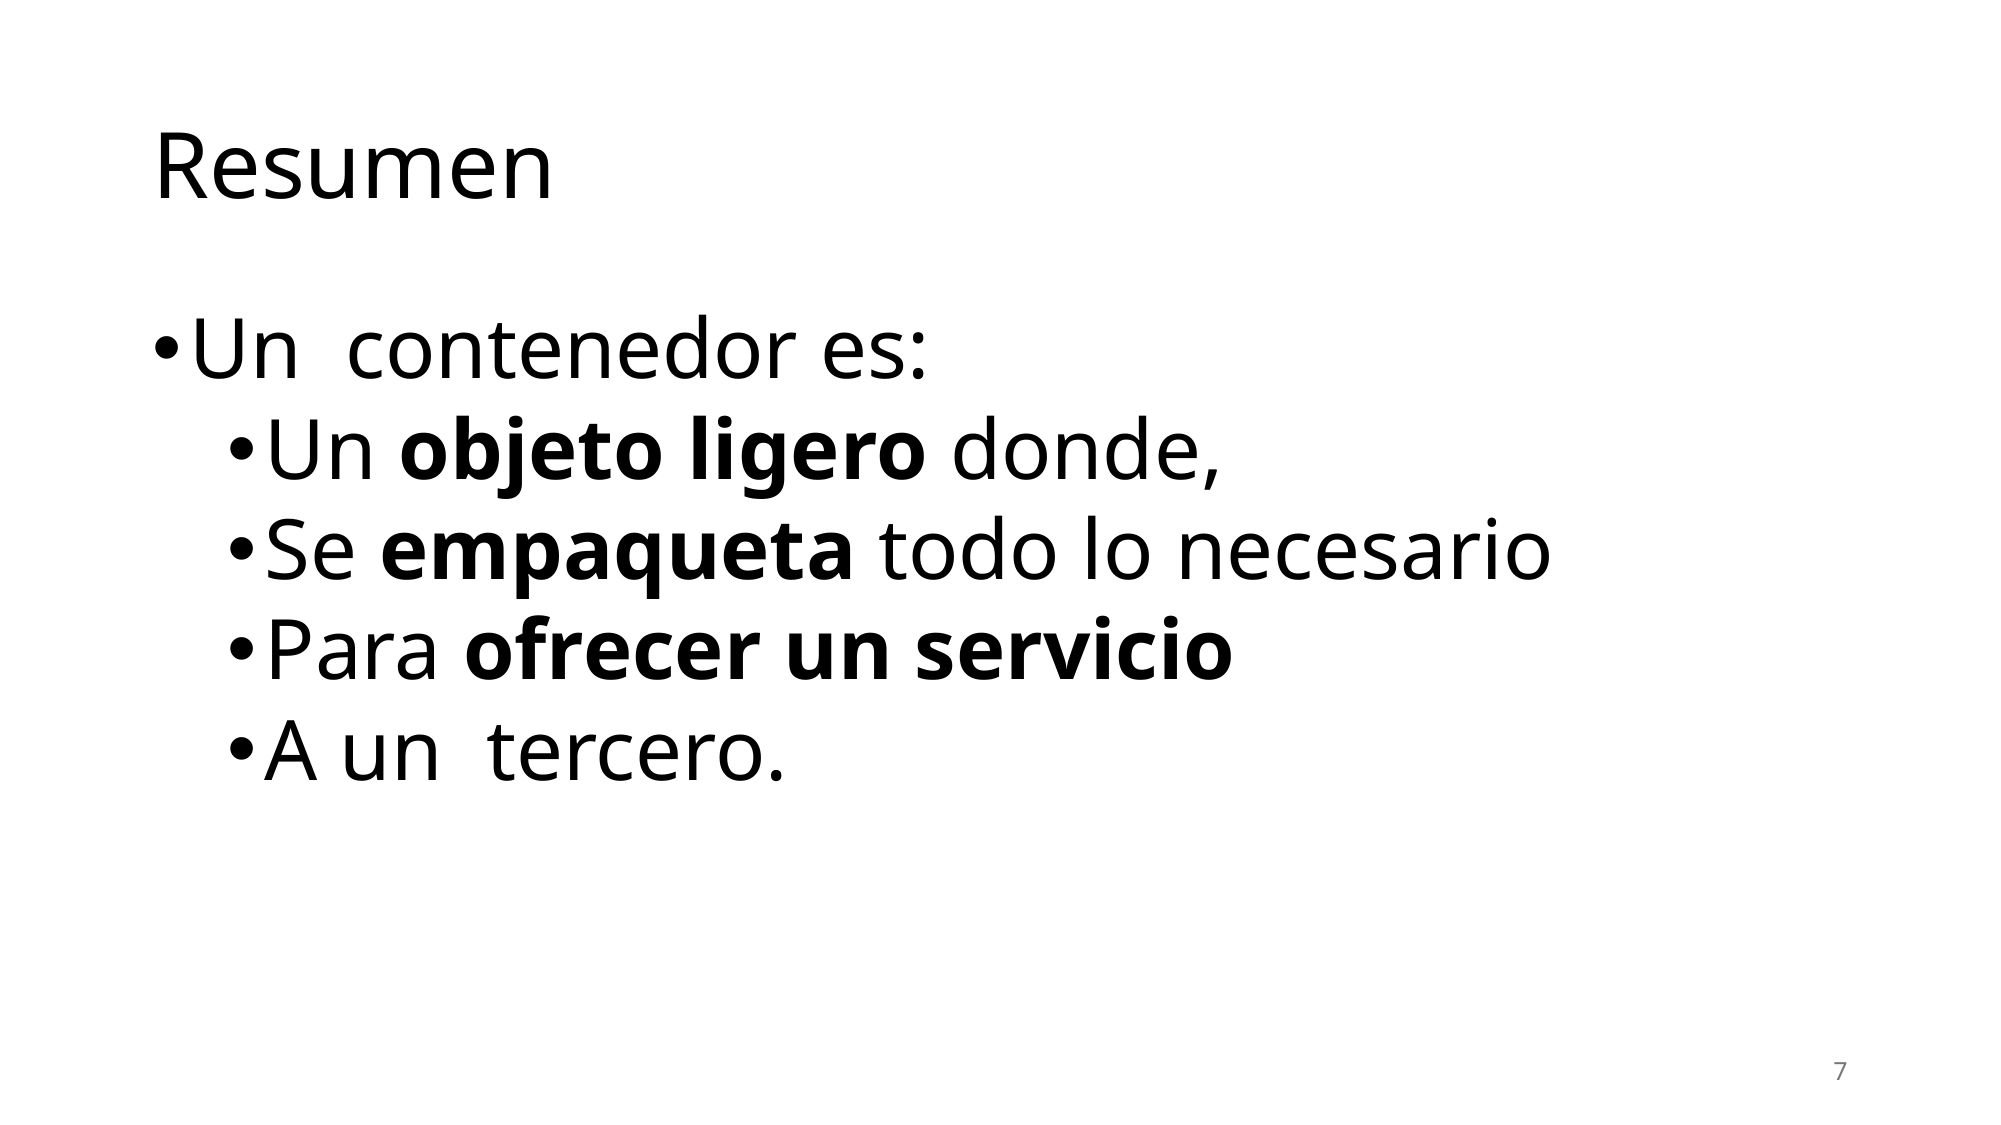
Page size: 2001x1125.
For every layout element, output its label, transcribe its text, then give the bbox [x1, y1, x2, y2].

list Un contenedor es: Un objeto ligero donde, Se empaqueta todo lo necesario Para ofrecer un servicio A un tercero. [137, 299, 1863, 1014]
slide_number 7 [1412, 1042, 1863, 1103]
title Resumen [137, 59, 1863, 278]
